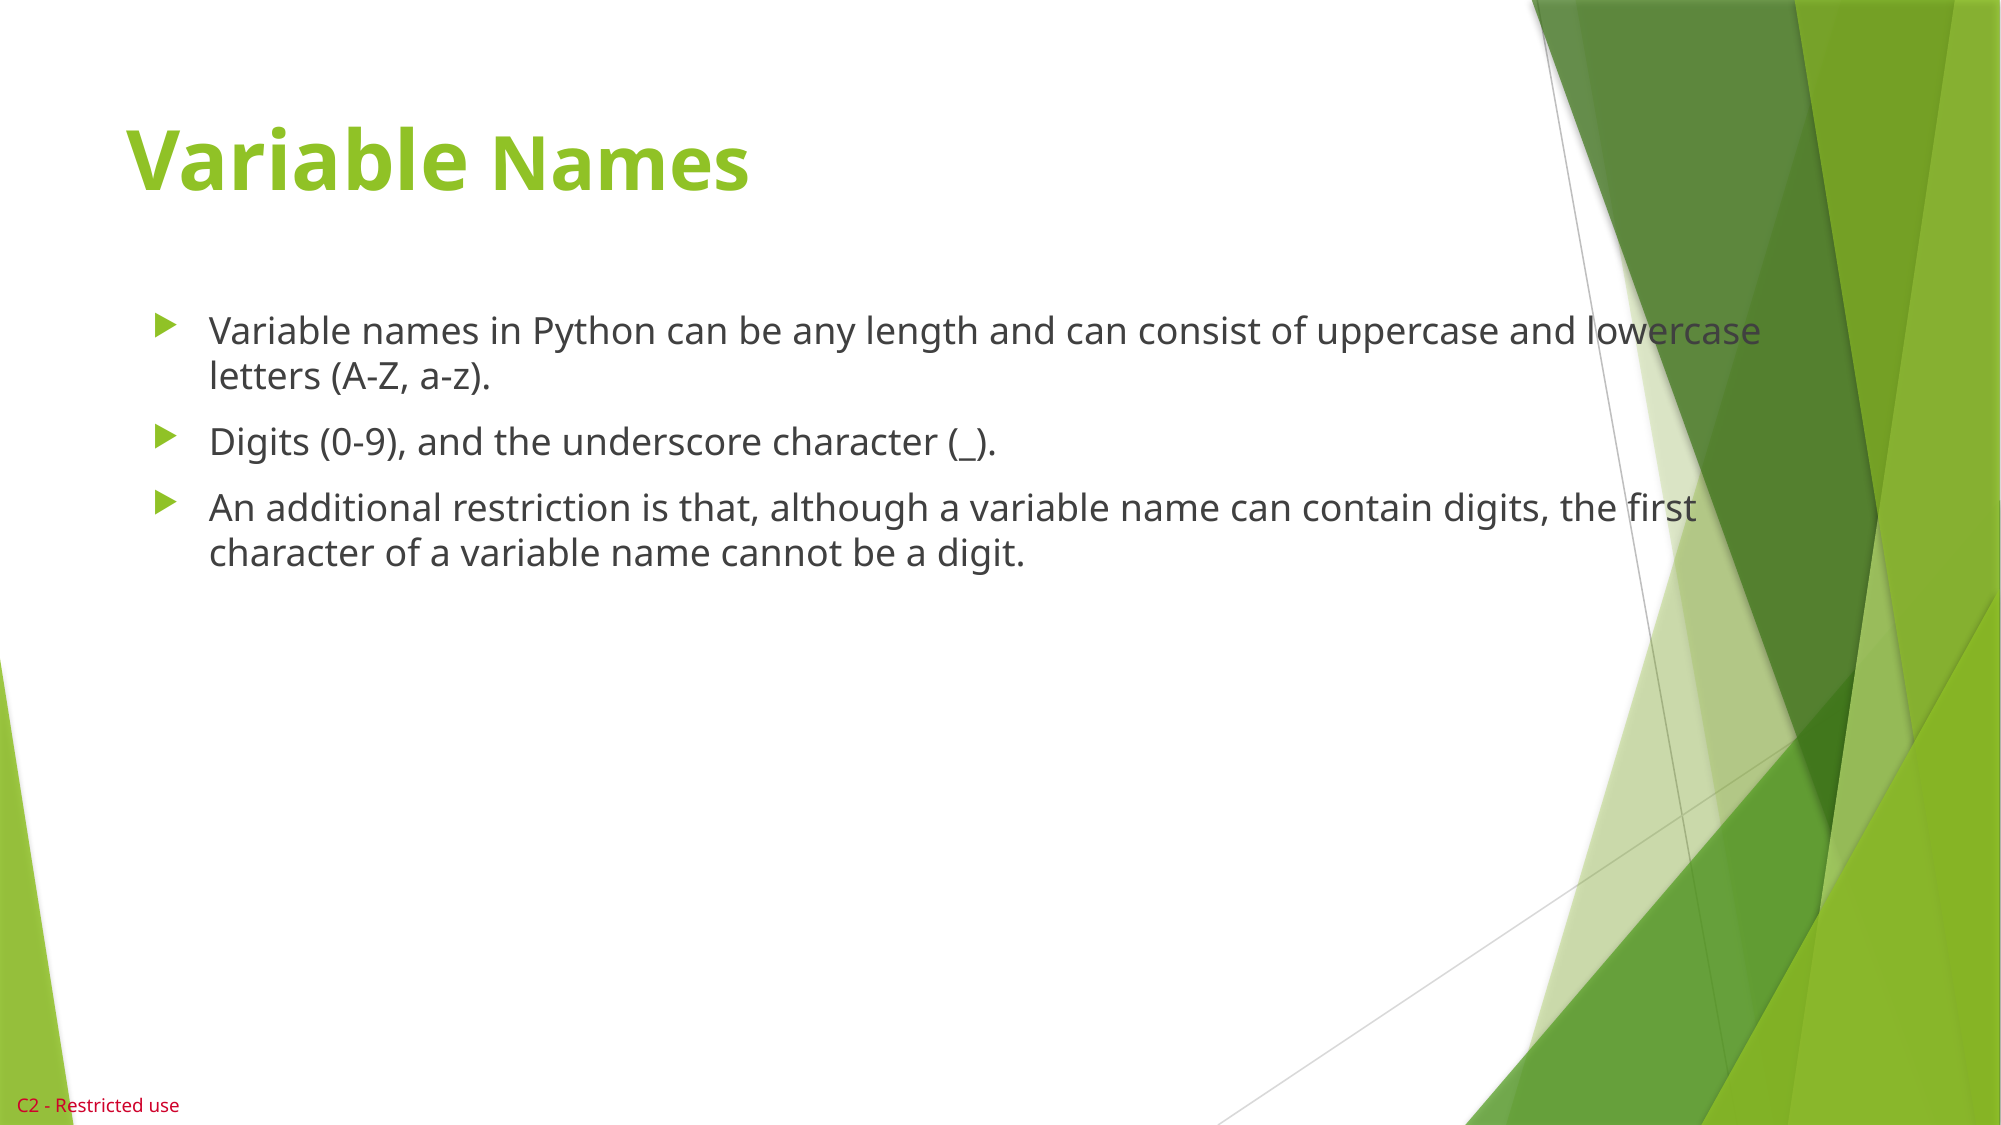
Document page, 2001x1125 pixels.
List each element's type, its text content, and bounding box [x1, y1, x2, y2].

title Variable Names [111, 99, 1522, 317]
list Variable names in Python can be any length and can consist of uppercase and lowercase letters (A-Z, a-z). Digits (0-9), and the underscore character (_). An additional restriction is that, although a variable name can contain digits, the first character of a variable name cannot be a digit. [137, 299, 1863, 863]
